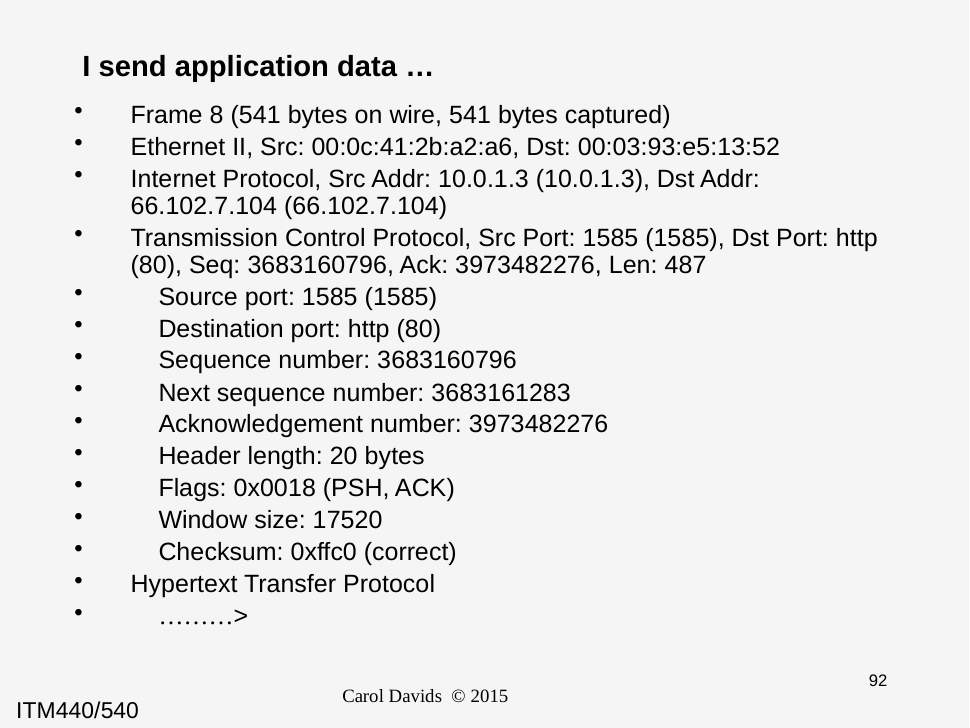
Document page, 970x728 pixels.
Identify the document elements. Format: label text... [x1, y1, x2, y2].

list Frame 8 (541 bytes on wire, 541 bytes captured) Ethernet II, Src: 00:0c:41:2b:a2:a6, Dst: 00:03:93:e5:13:52 Internet Protocol, Src Addr: 10.0.1.3 (10.0.1.3), Dst Addr: 66.102.7.104 (66.102.7.104) Transmission Control Protocol, Src Port: 1585 (1585), Dst Port: http (80), Seq: 3683160796, Ack: 3973482276, Len: 487 Source port: 1585 (1585) Destination port: http (80) Sequence number: 3683160796 Next sequence number: 3683161283 Acknowledgement number: 3973482276 Header length: 20 bytes Flags: 0x0018 (PSH, ACK) Window size: 17520 Checksum: 0xffc0 (correct) Hypertext Transfer Protocol ………> [64, 97, 897, 688]
footer Carol Davids © 2015 [255, 688, 596, 728]
title I send application data … [72, 40, 897, 89]
